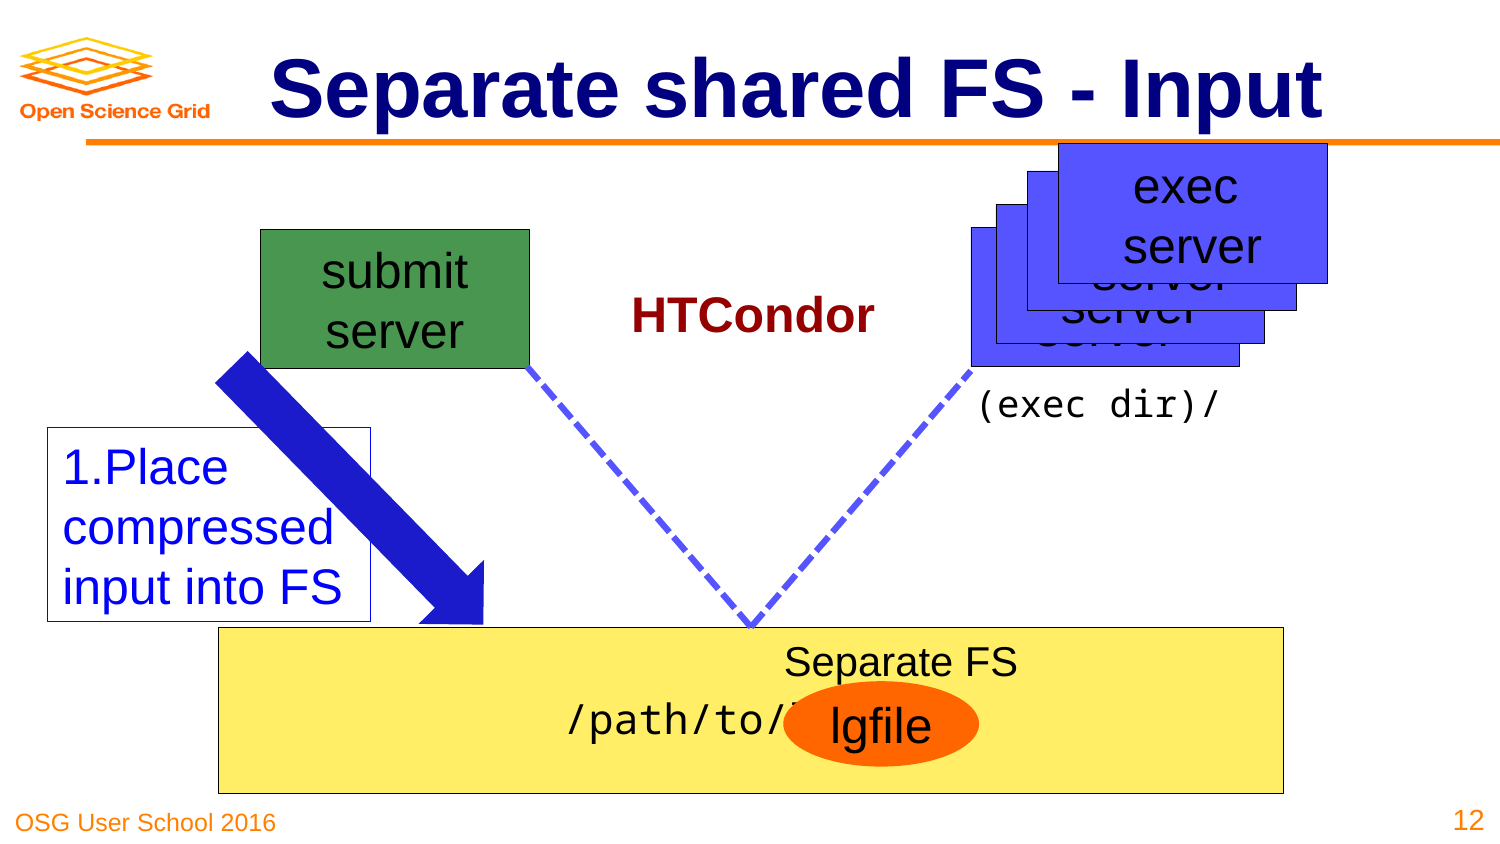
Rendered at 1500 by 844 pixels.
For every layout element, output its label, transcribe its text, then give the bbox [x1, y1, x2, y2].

text_box (exec dir)/ [974, 372, 1237, 433]
text_box [214, 350, 485, 625]
text_box 1.Place compressed input into FS [47, 427, 371, 622]
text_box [750, 370, 972, 628]
text_box submit server [260, 229, 530, 369]
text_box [526, 366, 752, 628]
slide_number 12 [1430, 787, 1500, 844]
text_box exec server [995, 204, 1265, 344]
text_box Separate FS /path/to/lgfile [218, 627, 1284, 794]
text_box lgfile [783, 681, 980, 767]
text_box exec server [970, 227, 1240, 367]
title Separate shared FS - Input [201, 14, 1392, 155]
text_box exec server [1058, 143, 1328, 284]
text_box exec server [1027, 170, 1296, 311]
picture [0, 20, 201, 134]
text_box HTCondor [616, 274, 890, 350]
